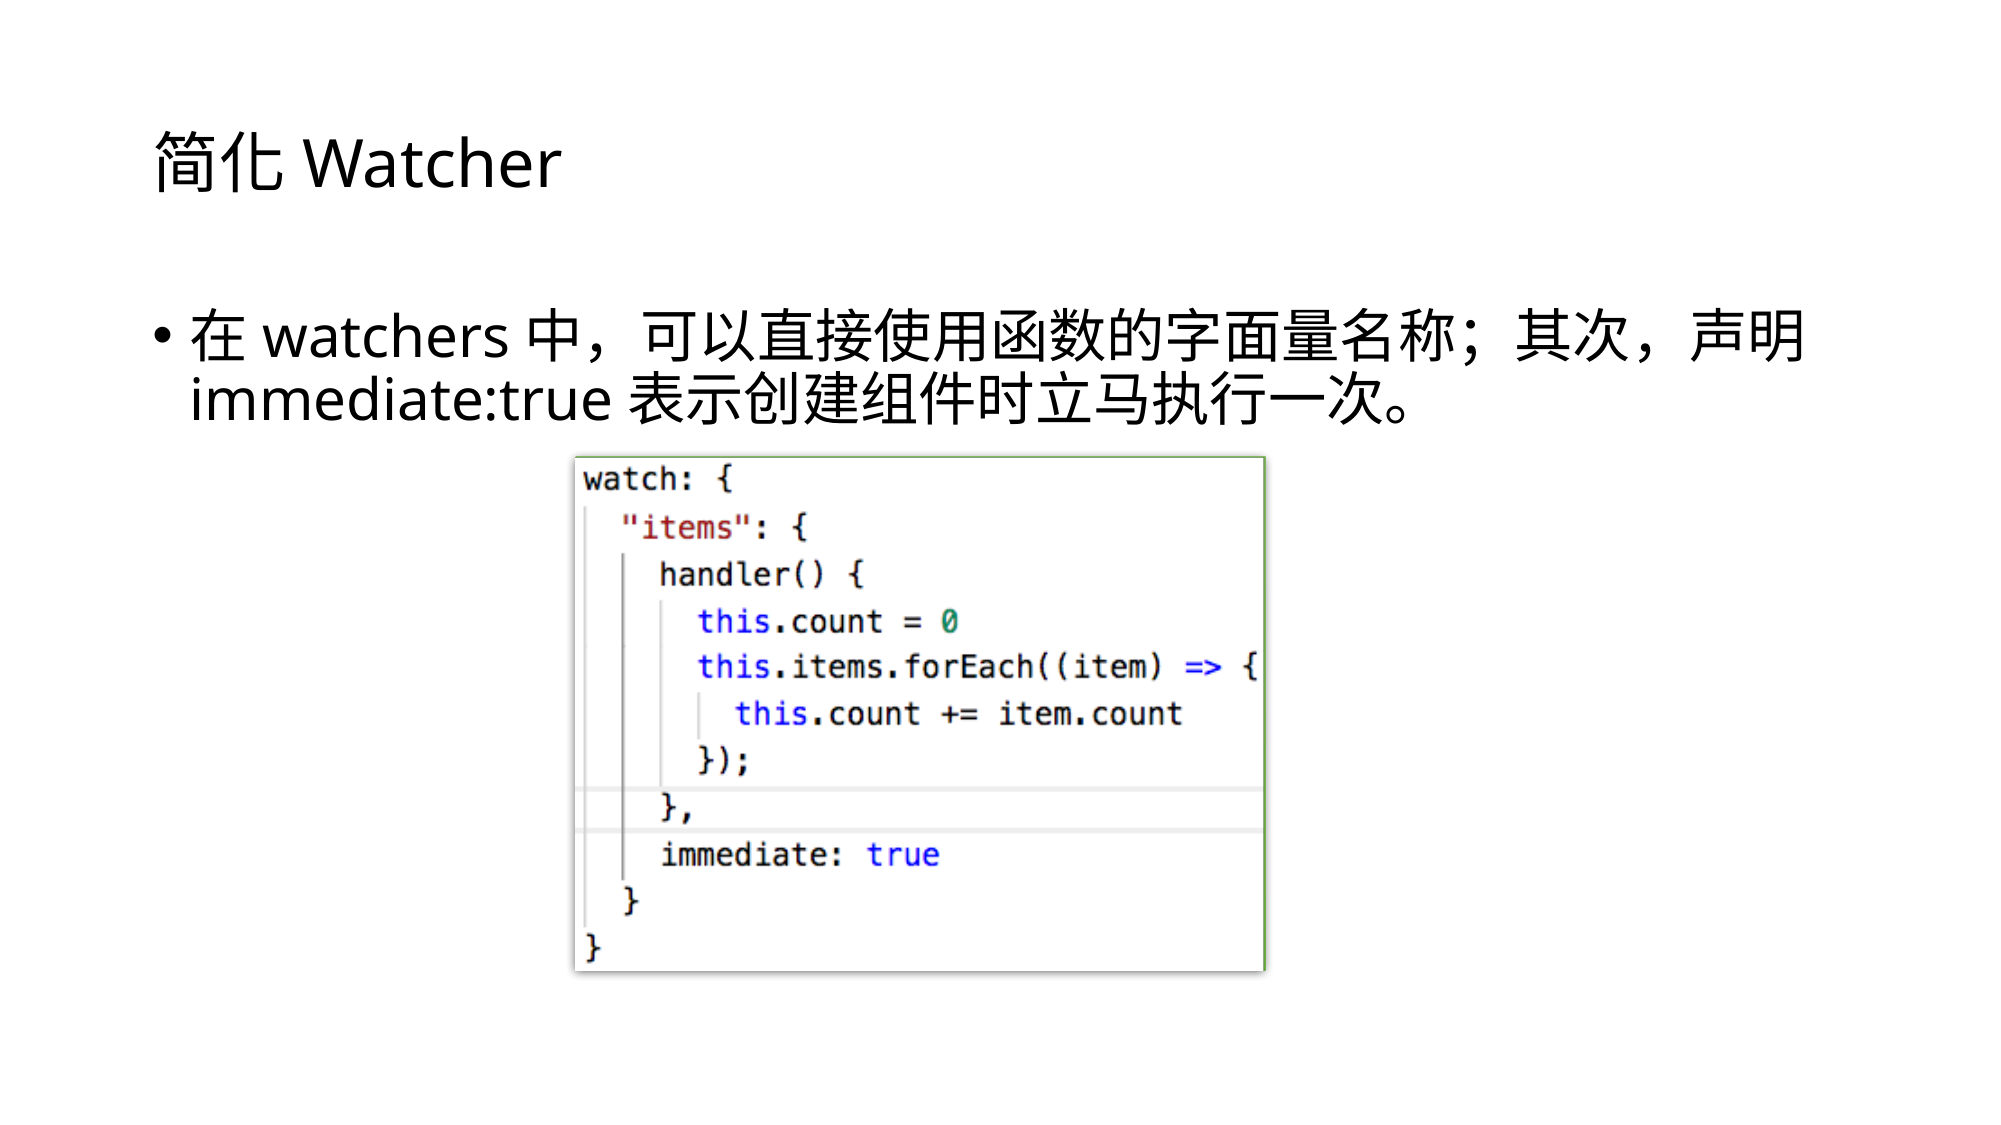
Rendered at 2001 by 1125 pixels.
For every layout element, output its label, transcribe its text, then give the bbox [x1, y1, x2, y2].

list 在watchers中，可以直接使用函数的字面量名称；其次，声明immediate:true表示创建组件时立马执行一次。 [137, 299, 1863, 1014]
picture [575, 456, 1266, 971]
title 简化Watcher [137, 59, 1863, 278]
